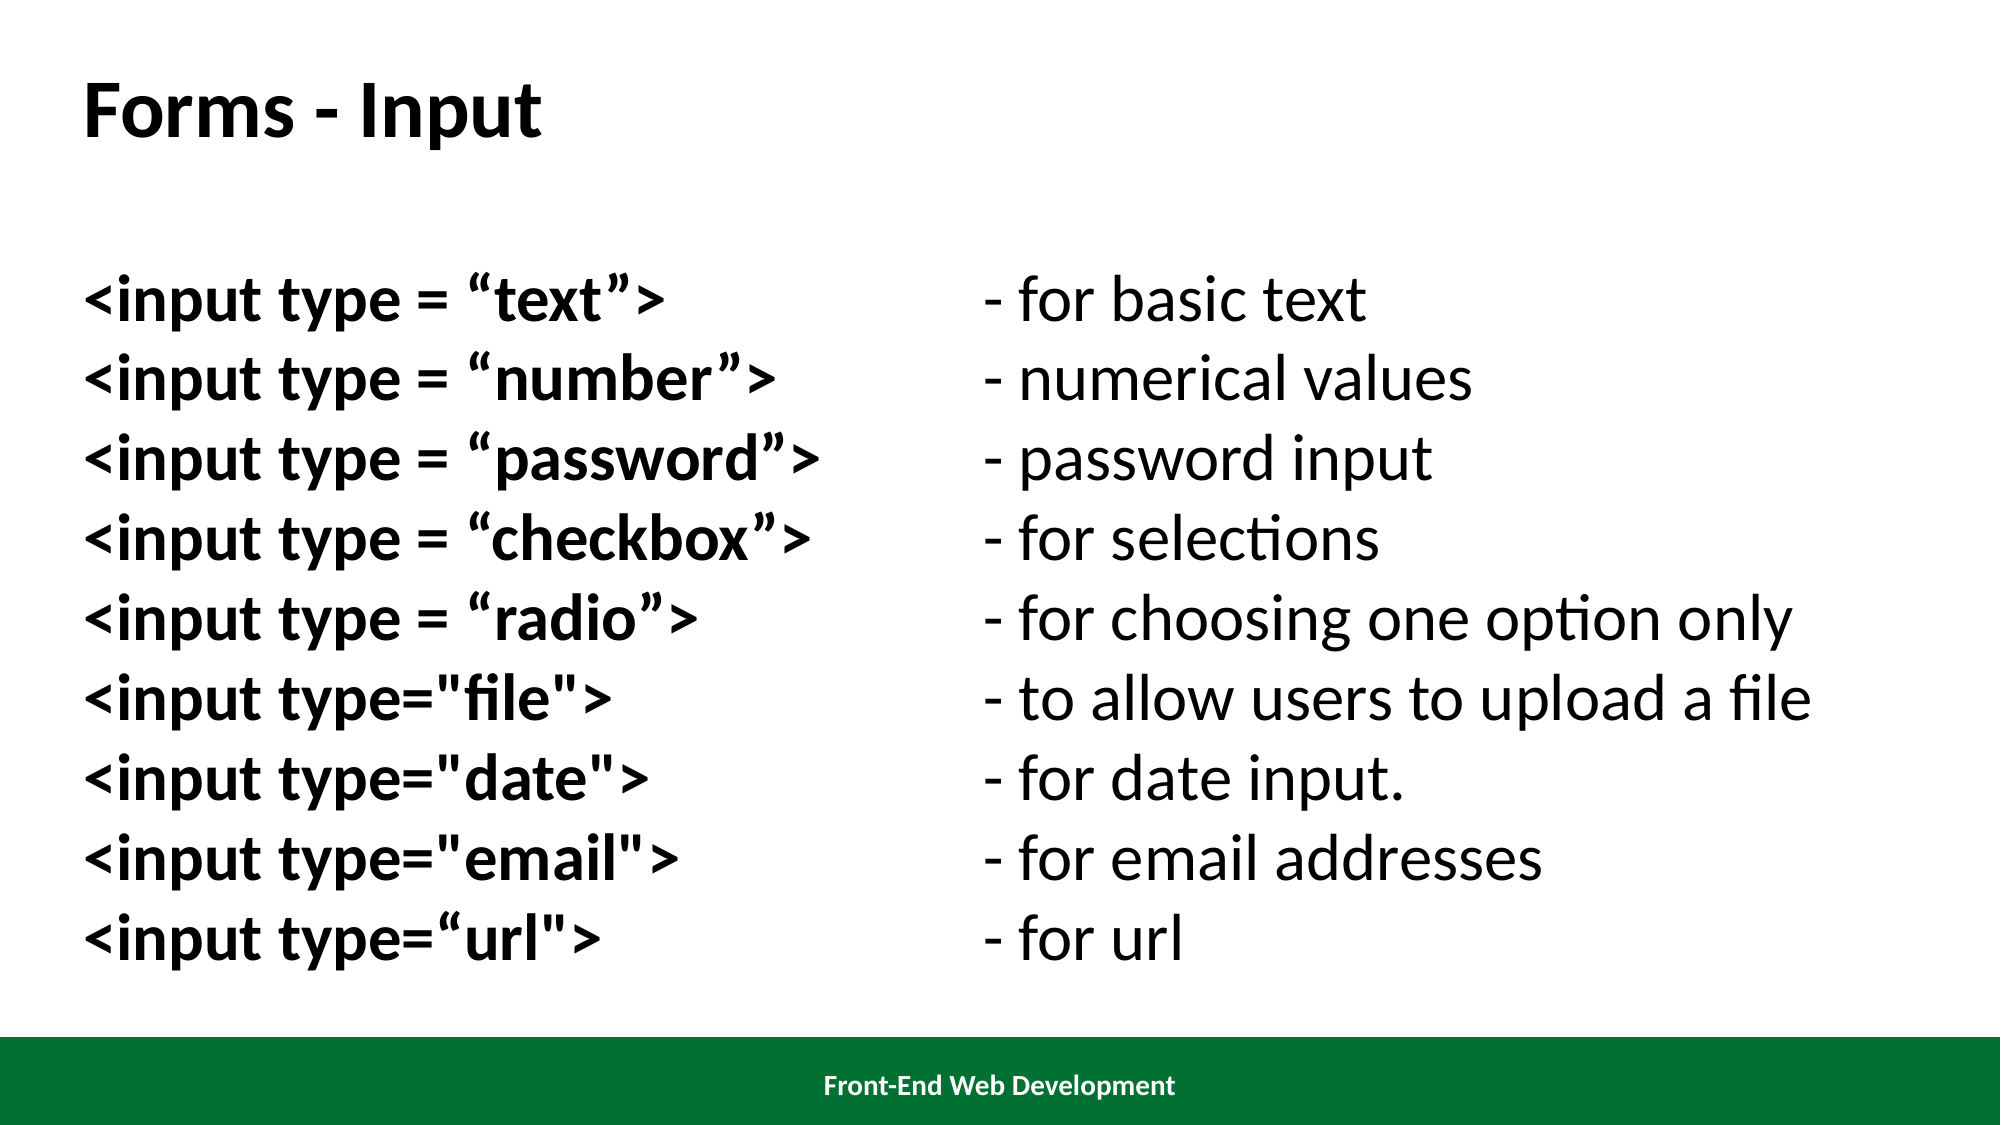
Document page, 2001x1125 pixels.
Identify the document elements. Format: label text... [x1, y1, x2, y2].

text_box Forms - Input <input type = “text”> - for basic text <input type = “number”> - numerical values <input type = “password”> - password input <input type = “checkbox”> - for selections <input type = “radio”> - for choosing one option only <input type="file"> - to allow users to upload a file <input type="date"> - for date input. <input type="email"> - for email addresses <input type=“url"> - for url [68, 46, 1944, 982]
